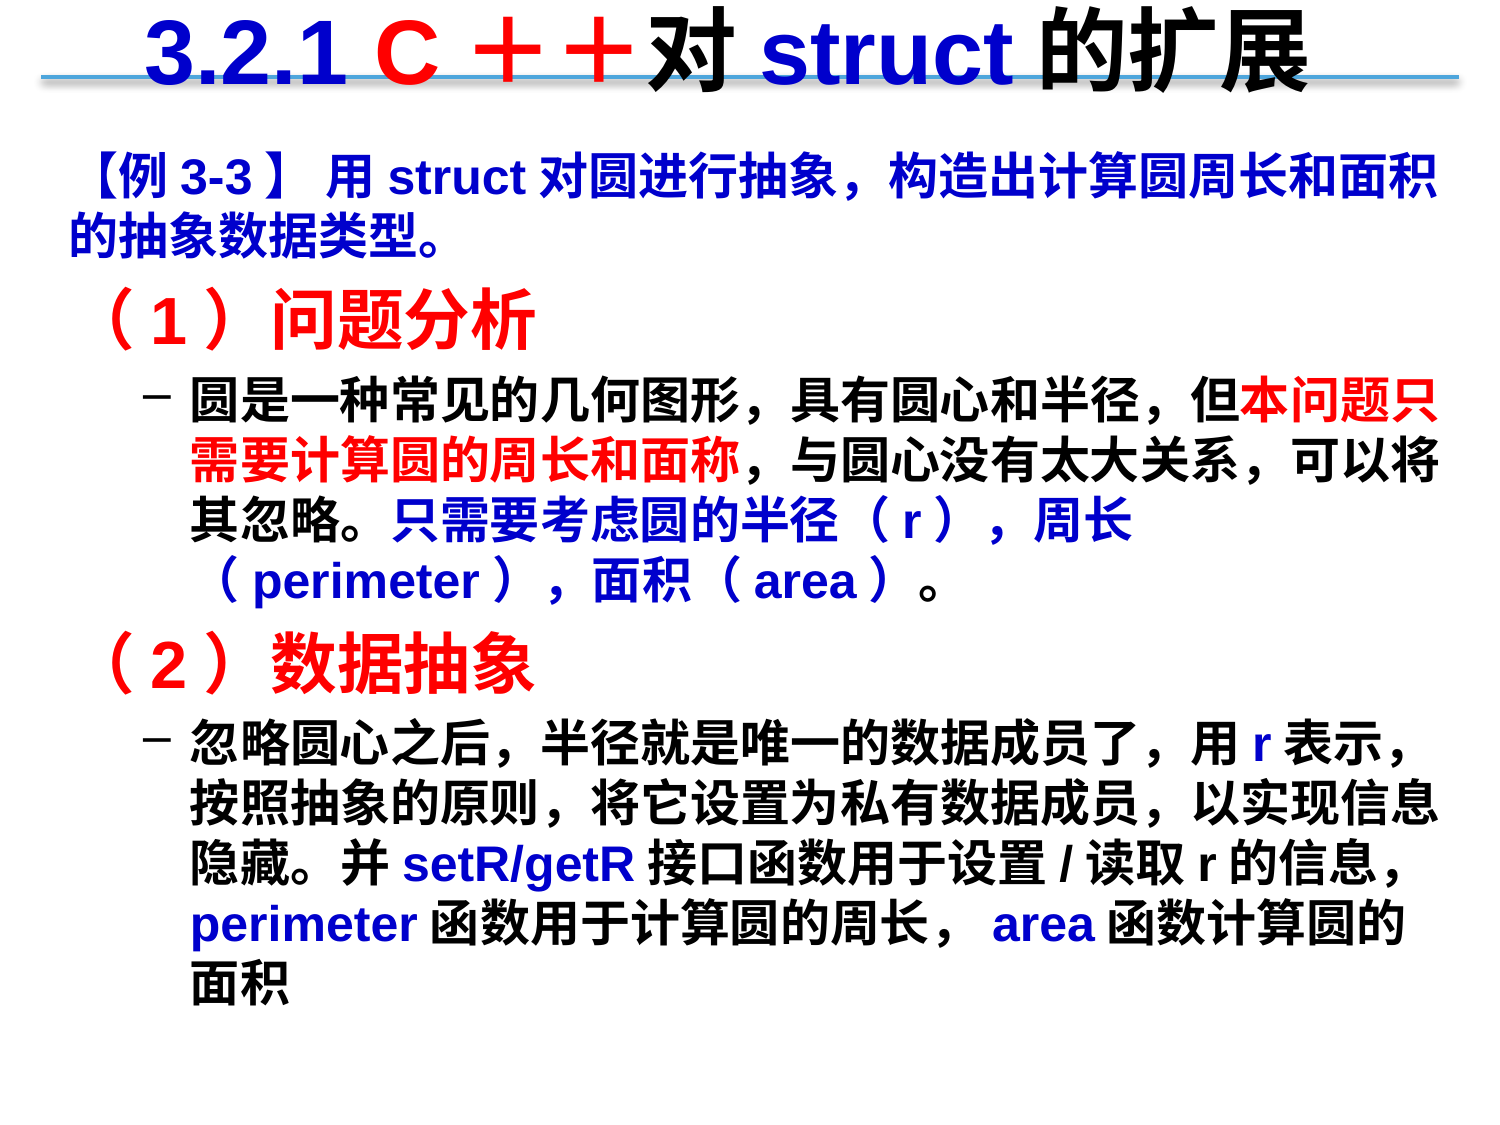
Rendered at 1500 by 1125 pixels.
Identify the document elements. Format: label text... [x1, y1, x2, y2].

list 【例3-3】 用struct对圆进行抽象，构造出计算圆周长和面积的抽象数据类型。 （1）问题分析 圆是一种常见的几何图形，具有圆心和半径，但本问题只需要计算圆的周长和面称，与圆心没有太大关系，可以将其忽略。只需要考虑圆的半径（r），周长（perimeter），面积（area）。 （2）数据抽象 忽略圆心之后，半径就是唯一的数据成员了，用r表示，按照抽象的原则，将它设置为私有数据成员，以实现信息隐藏。并setR/getR接口函数用于设置/读取r的信息，perimeter函数用于计算圆的周长，area函数计算圆的面积 [52, 136, 1471, 1083]
text_box 3.2.1 C＋＋对struct的扩展 [53, 0, 1404, 116]
